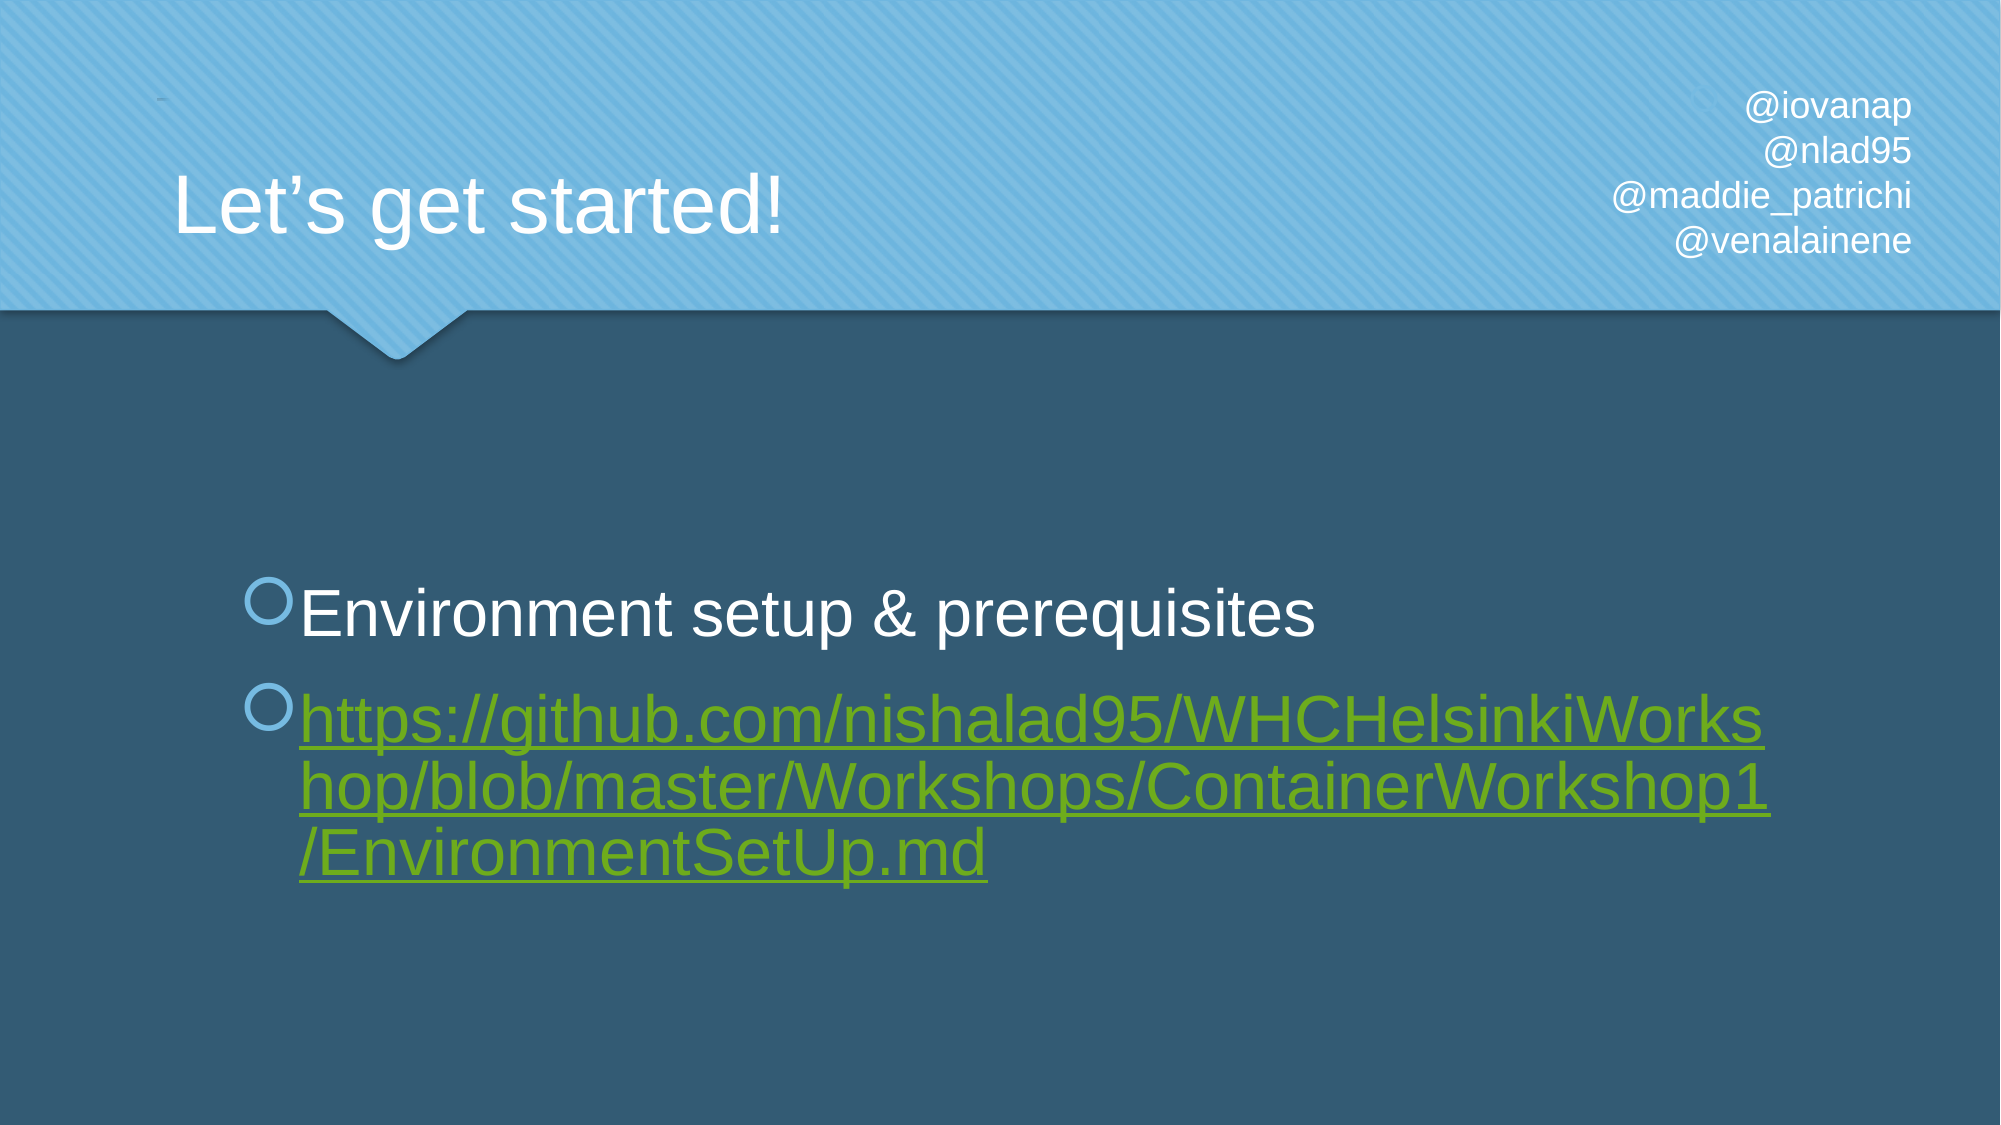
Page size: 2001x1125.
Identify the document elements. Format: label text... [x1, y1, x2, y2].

text_box @iovanap @nlad95 @maddie_patrichi @venalainene [1251, 57, 1928, 285]
text_box Environment setup & prerequisites https://github.com/nishalad95/WHCHelsinkiWorkshop/blob/master/Workshops/ContainerWorkshop1/EnvironmentSetUp.md [225, 364, 1803, 961]
picture [1, 1, 1999, 357]
text_box Let’s get started! [157, 98, 1251, 258]
